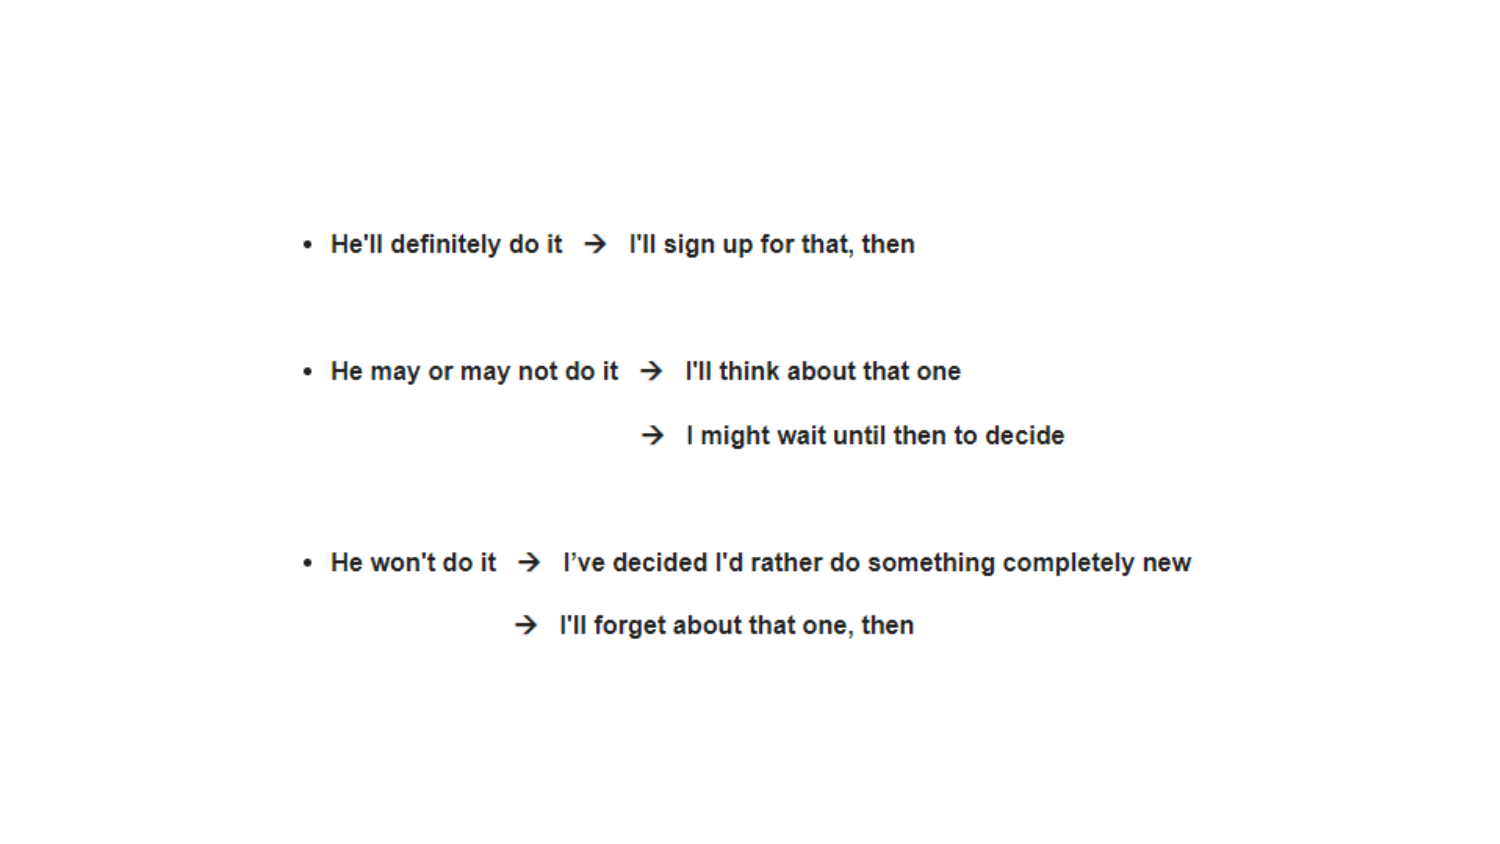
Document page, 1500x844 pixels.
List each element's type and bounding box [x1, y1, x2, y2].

picture [282, 214, 1218, 686]
